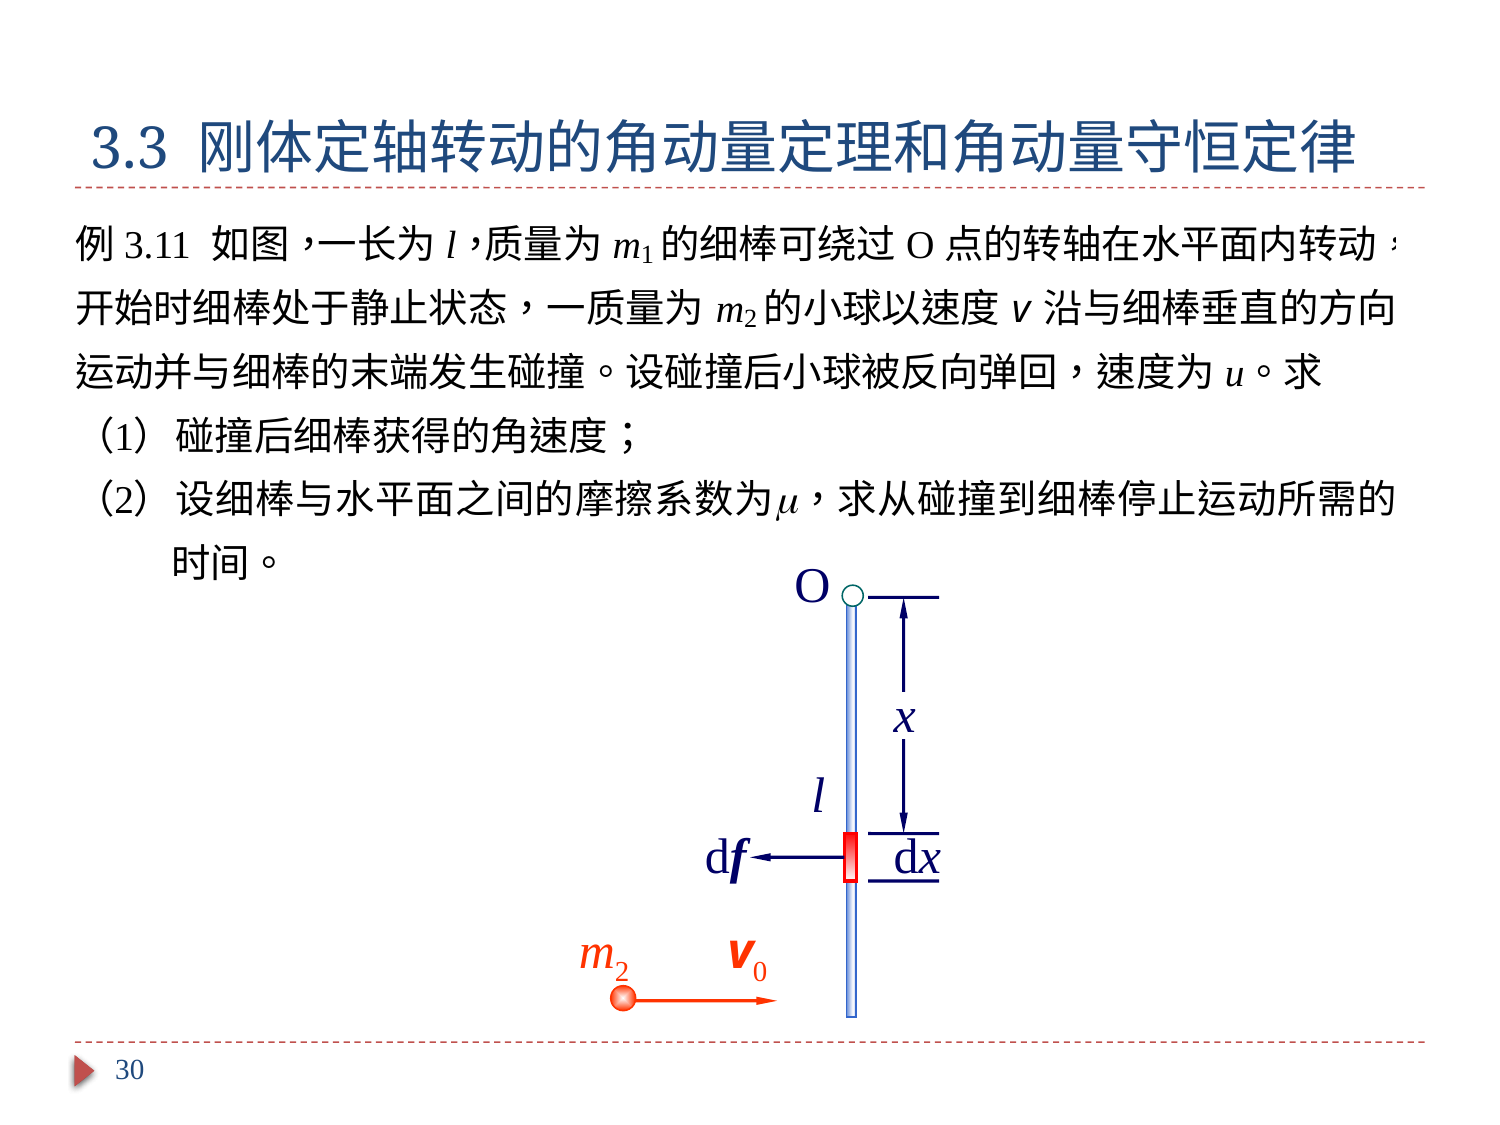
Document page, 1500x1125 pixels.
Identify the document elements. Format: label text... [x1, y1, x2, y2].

text_box v0 [725, 918, 821, 999]
text_box [610, 985, 636, 1011]
text_box [636, 999, 778, 1005]
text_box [702, 597, 988, 905]
title 3.3 刚体定轴转动的角动量定理和角动量守恒定律 [75, 37, 1425, 188]
text_box m2 [576, 916, 673, 999]
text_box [74, 212, 1396, 597]
slide_number 30 [100, 1042, 426, 1103]
text_box [846, 918, 857, 1017]
